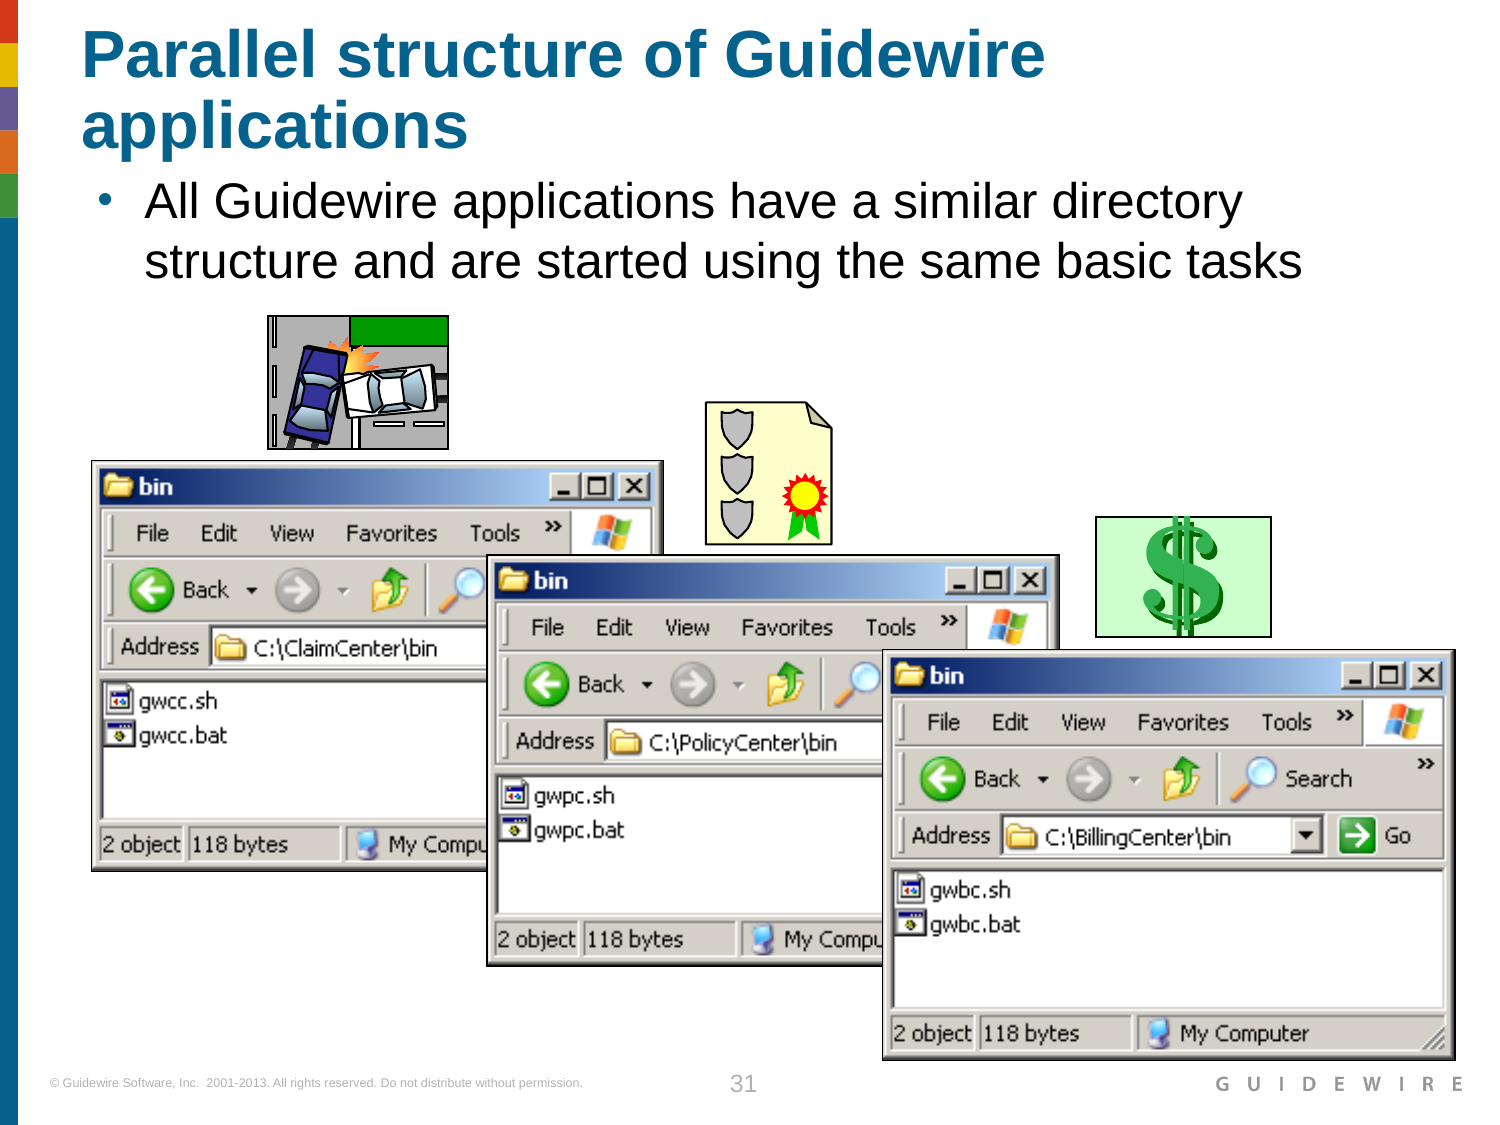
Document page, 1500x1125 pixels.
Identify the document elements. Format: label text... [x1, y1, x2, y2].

title Parallel structure of Guidewire applications [81, 19, 1446, 142]
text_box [267, 315, 449, 450]
picture [487, 555, 1059, 966]
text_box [1095, 515, 1272, 638]
picture [882, 649, 1455, 1061]
list All Guidewire applications have a similar directory structure and are started using the same basic tasks [97, 168, 1450, 321]
picture [1215, 1073, 1480, 1096]
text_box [705, 402, 832, 545]
picture [91, 460, 664, 872]
